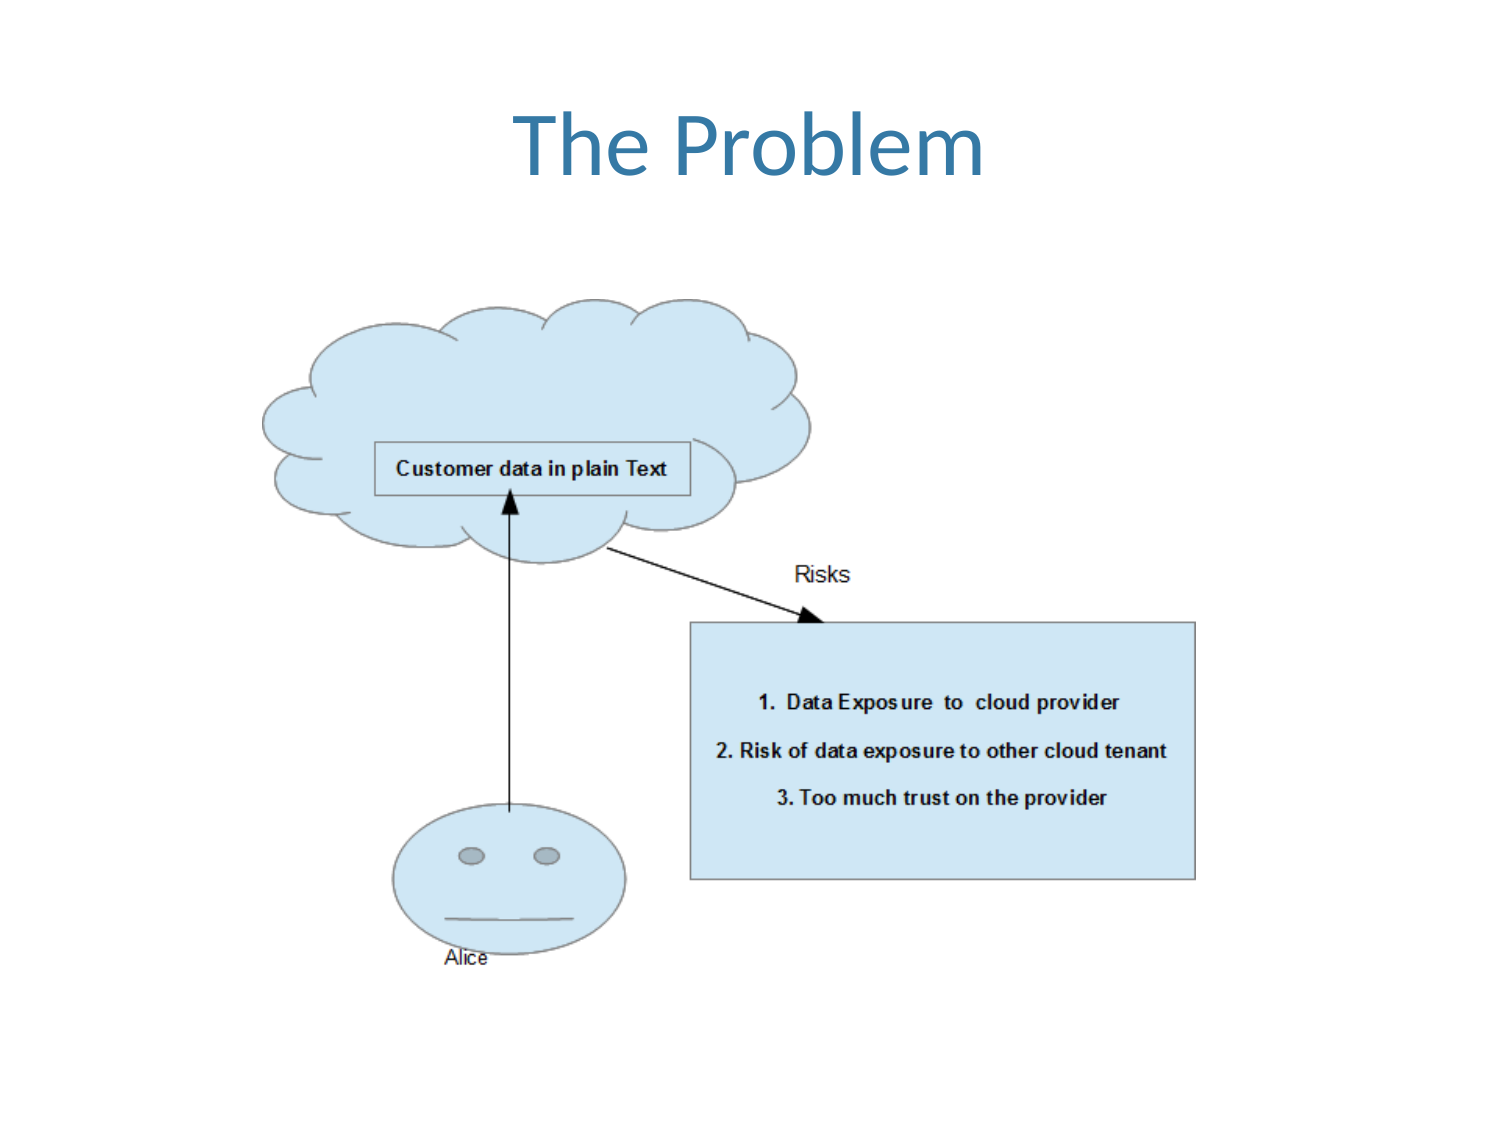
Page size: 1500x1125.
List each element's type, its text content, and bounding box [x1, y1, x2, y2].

title The Problem [75, 45, 1425, 233]
picture [262, 299, 1196, 976]
